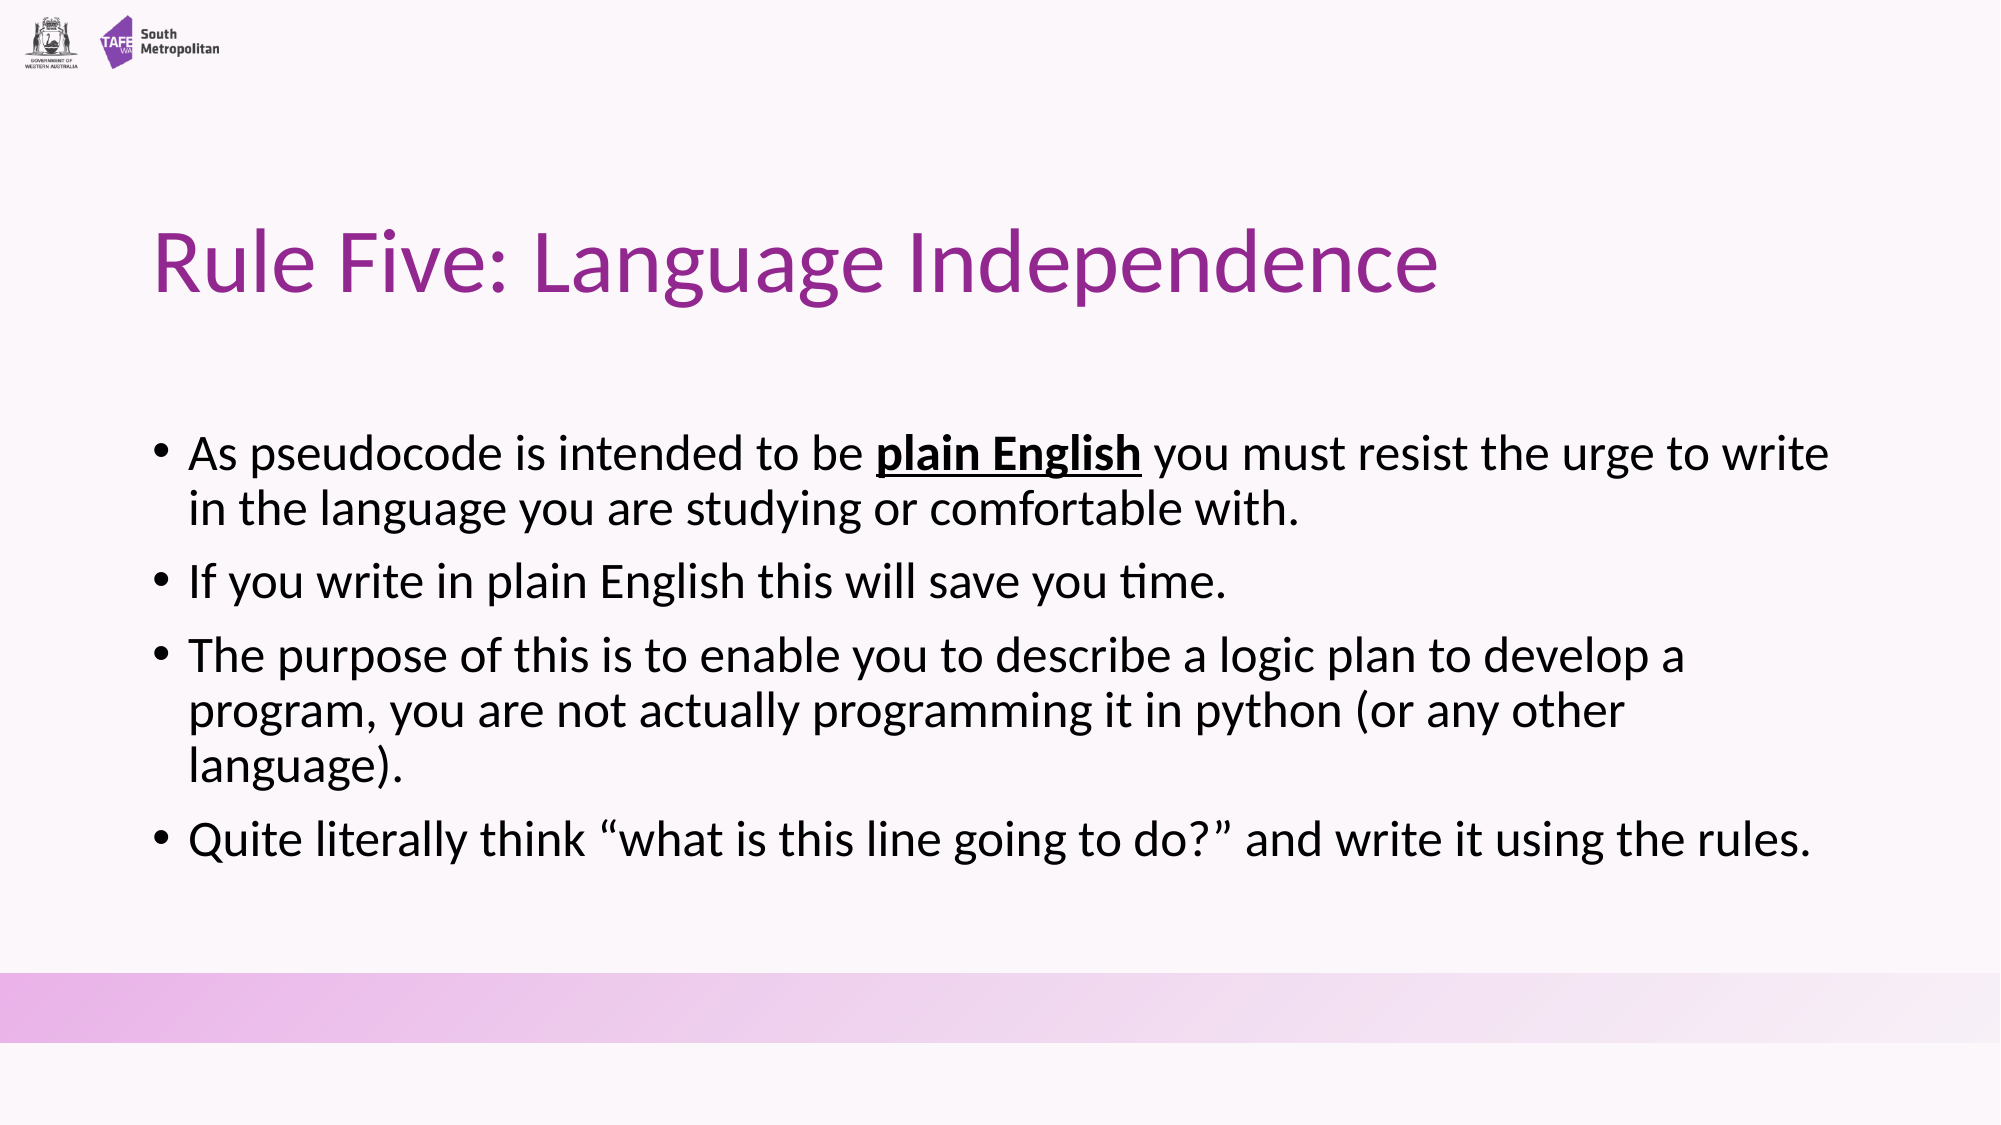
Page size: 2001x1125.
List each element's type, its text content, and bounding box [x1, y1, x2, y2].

picture [25, 15, 219, 69]
list As pseudocode is intended to be plain English you must resist the urge to write in the language you are studying or comfortable with. If you write in plain English this will save you time. The purpose of this is to enable you to describe a logic plan to develop a program, you are not actually programming it in python (or any other language). Quite literally think “what is this line going to do?” and write it using the rules. [137, 418, 1863, 900]
title Rule Five: Language Independence [137, 154, 1826, 372]
